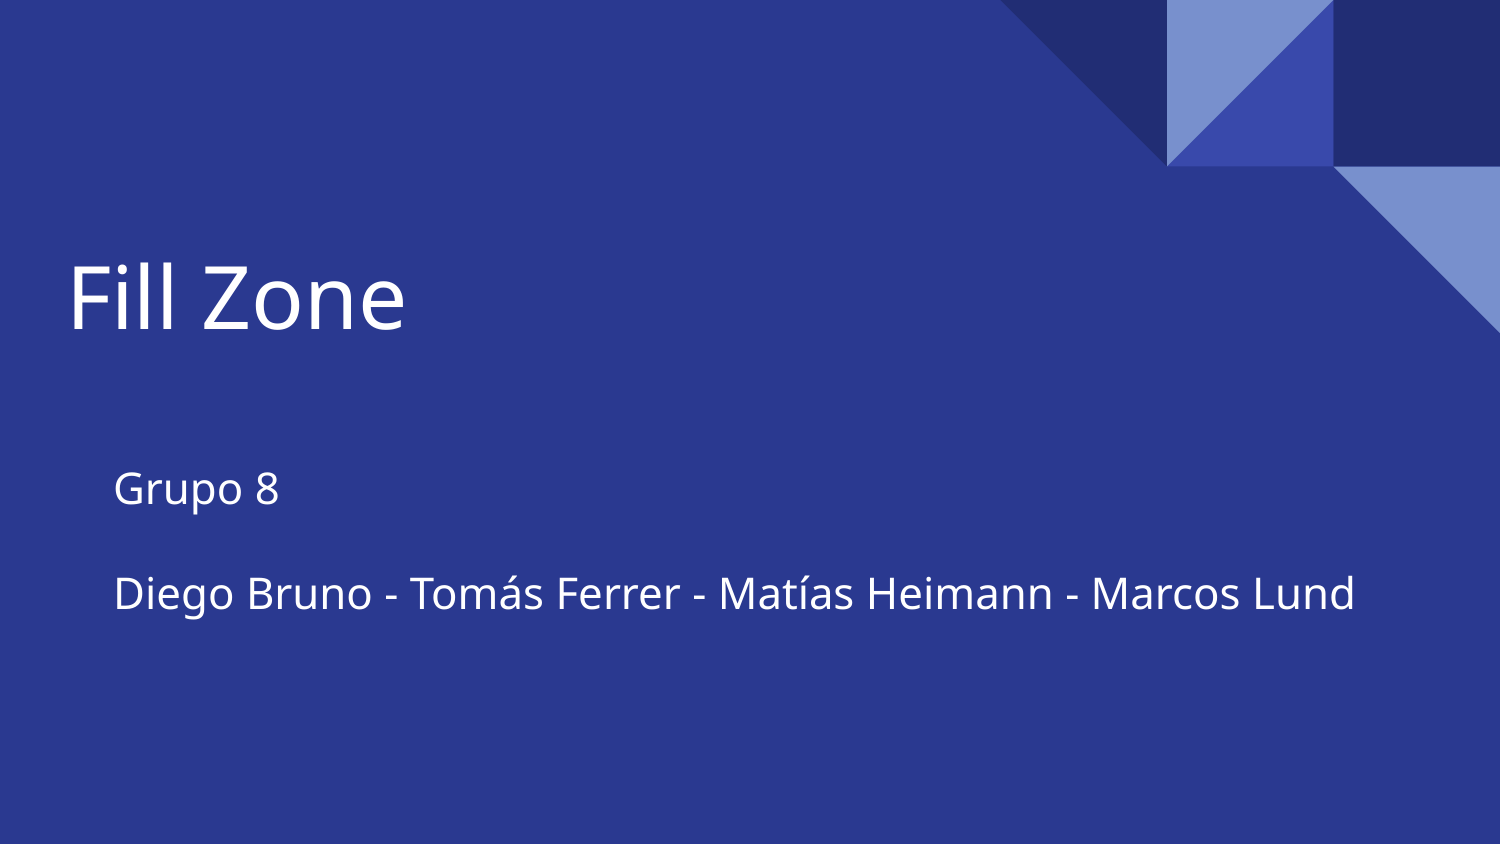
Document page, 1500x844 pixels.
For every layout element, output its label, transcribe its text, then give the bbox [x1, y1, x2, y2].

subtitle Grupo 8 Diego Bruno - Tomás Ferrer - Matías Heimann - Marcos Lund [98, 445, 1447, 517]
title Fill Zone [51, 25, 1449, 363]
